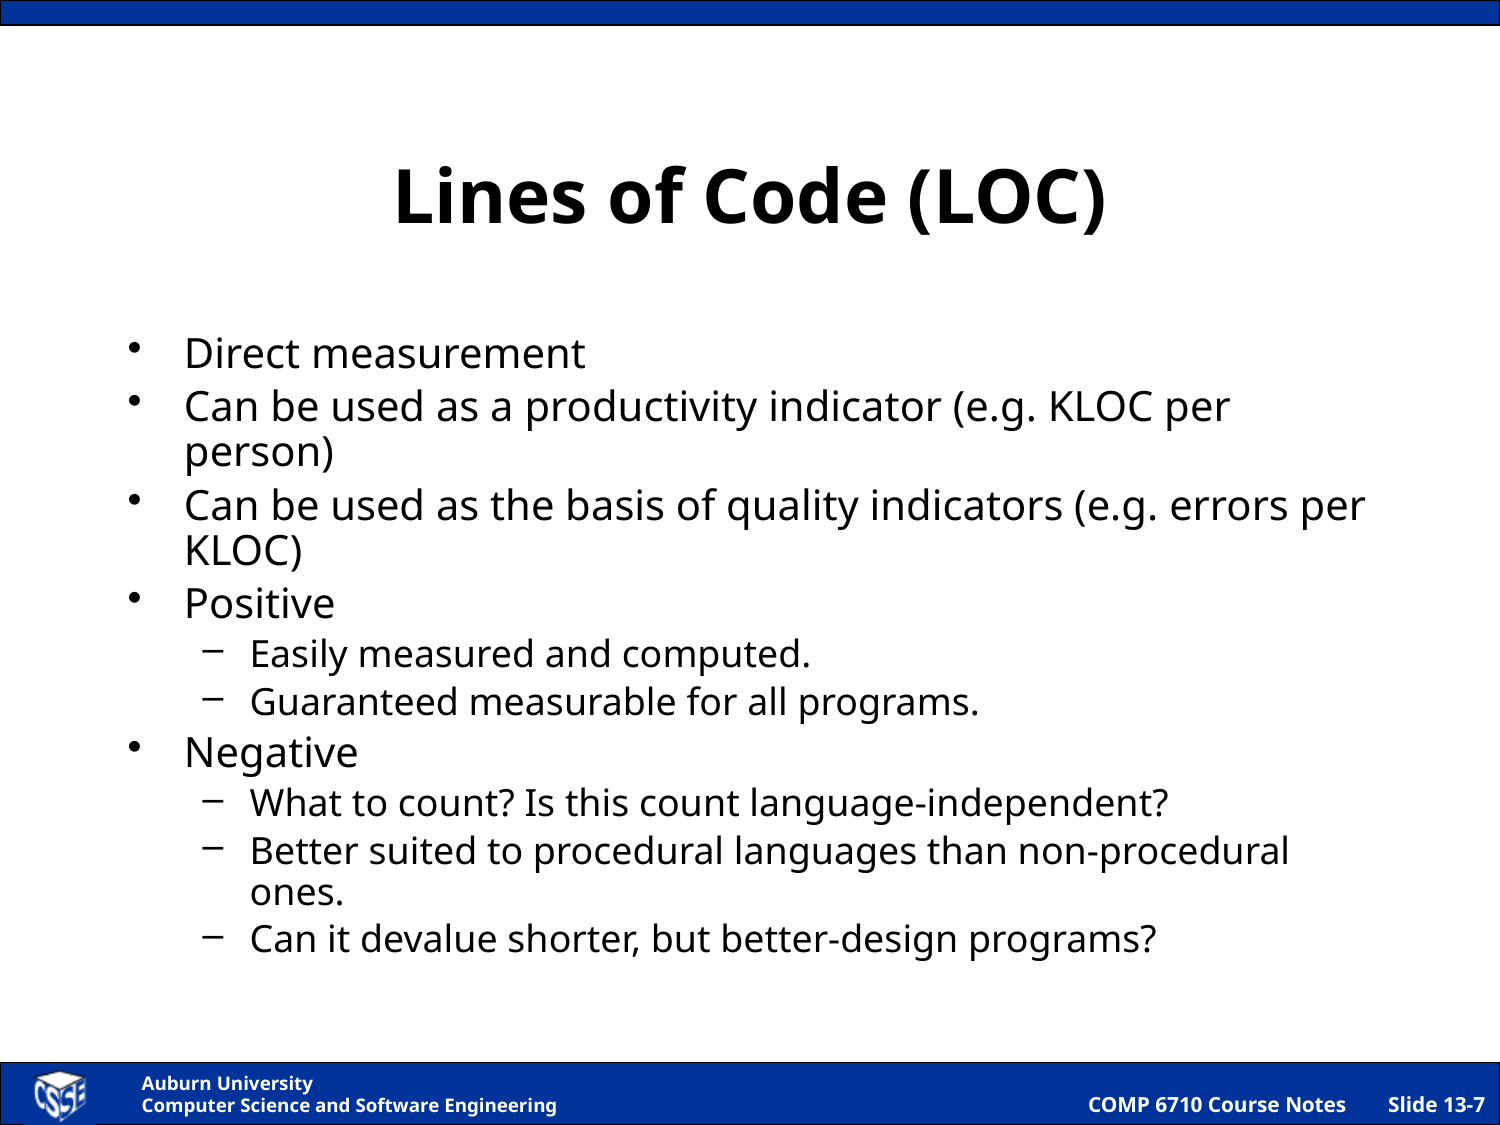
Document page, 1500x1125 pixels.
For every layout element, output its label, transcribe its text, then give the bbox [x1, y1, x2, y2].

title Lines of Code (LOC) [112, 99, 1388, 288]
picture [24, 1066, 96, 1125]
list Direct measurement Can be used as a productivity indicator (e.g. KLOC per person) Can be used as the basis of quality indicators (e.g. errors per KLOC) Positive Easily measured and computed. Guaranteed measurable for all programs. Negative What to count? Is this count language-independent? Better suited to procedural languages than non-procedural ones. Can it devalue shorter, but better-design programs? [112, 324, 1388, 1001]
